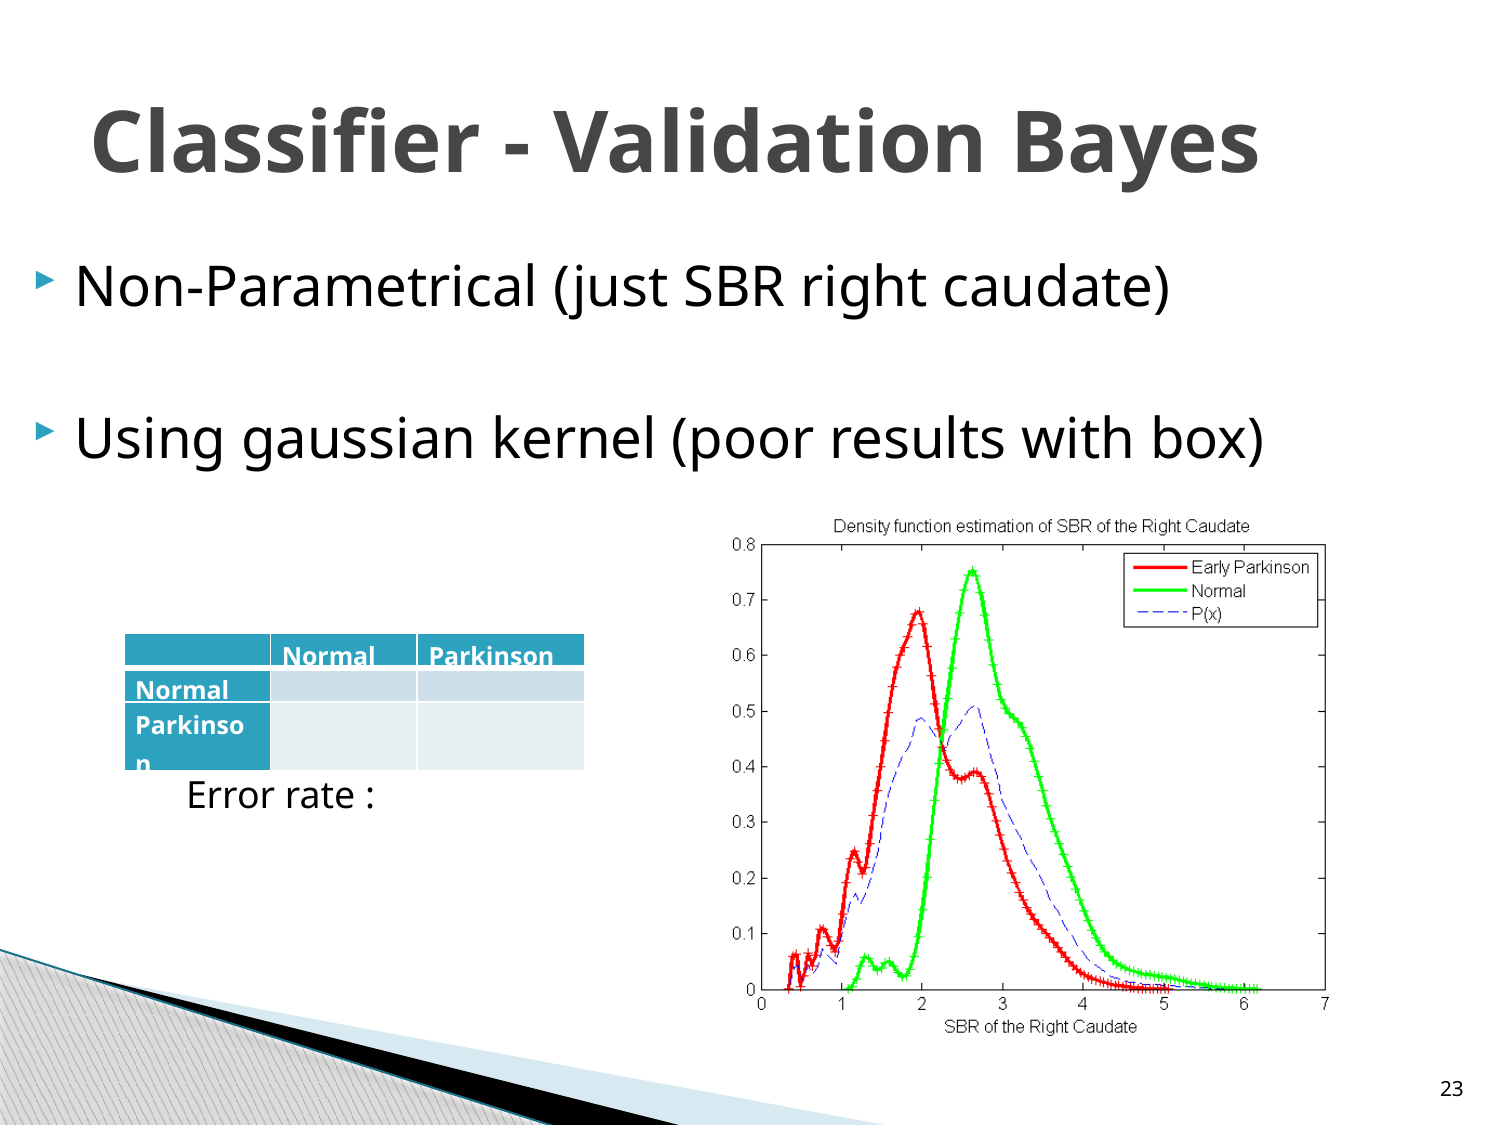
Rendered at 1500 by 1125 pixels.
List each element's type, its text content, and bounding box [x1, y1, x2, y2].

list Non-Parametrical (just SBR right caudate) Using gaussian kernel (poor results with box) [0, 243, 1500, 1083]
picture [667, 503, 1394, 1049]
title Classifier - Validation Bayes [75, 45, 1425, 233]
slide_number 23 [1418, 1083, 1479, 1112]
